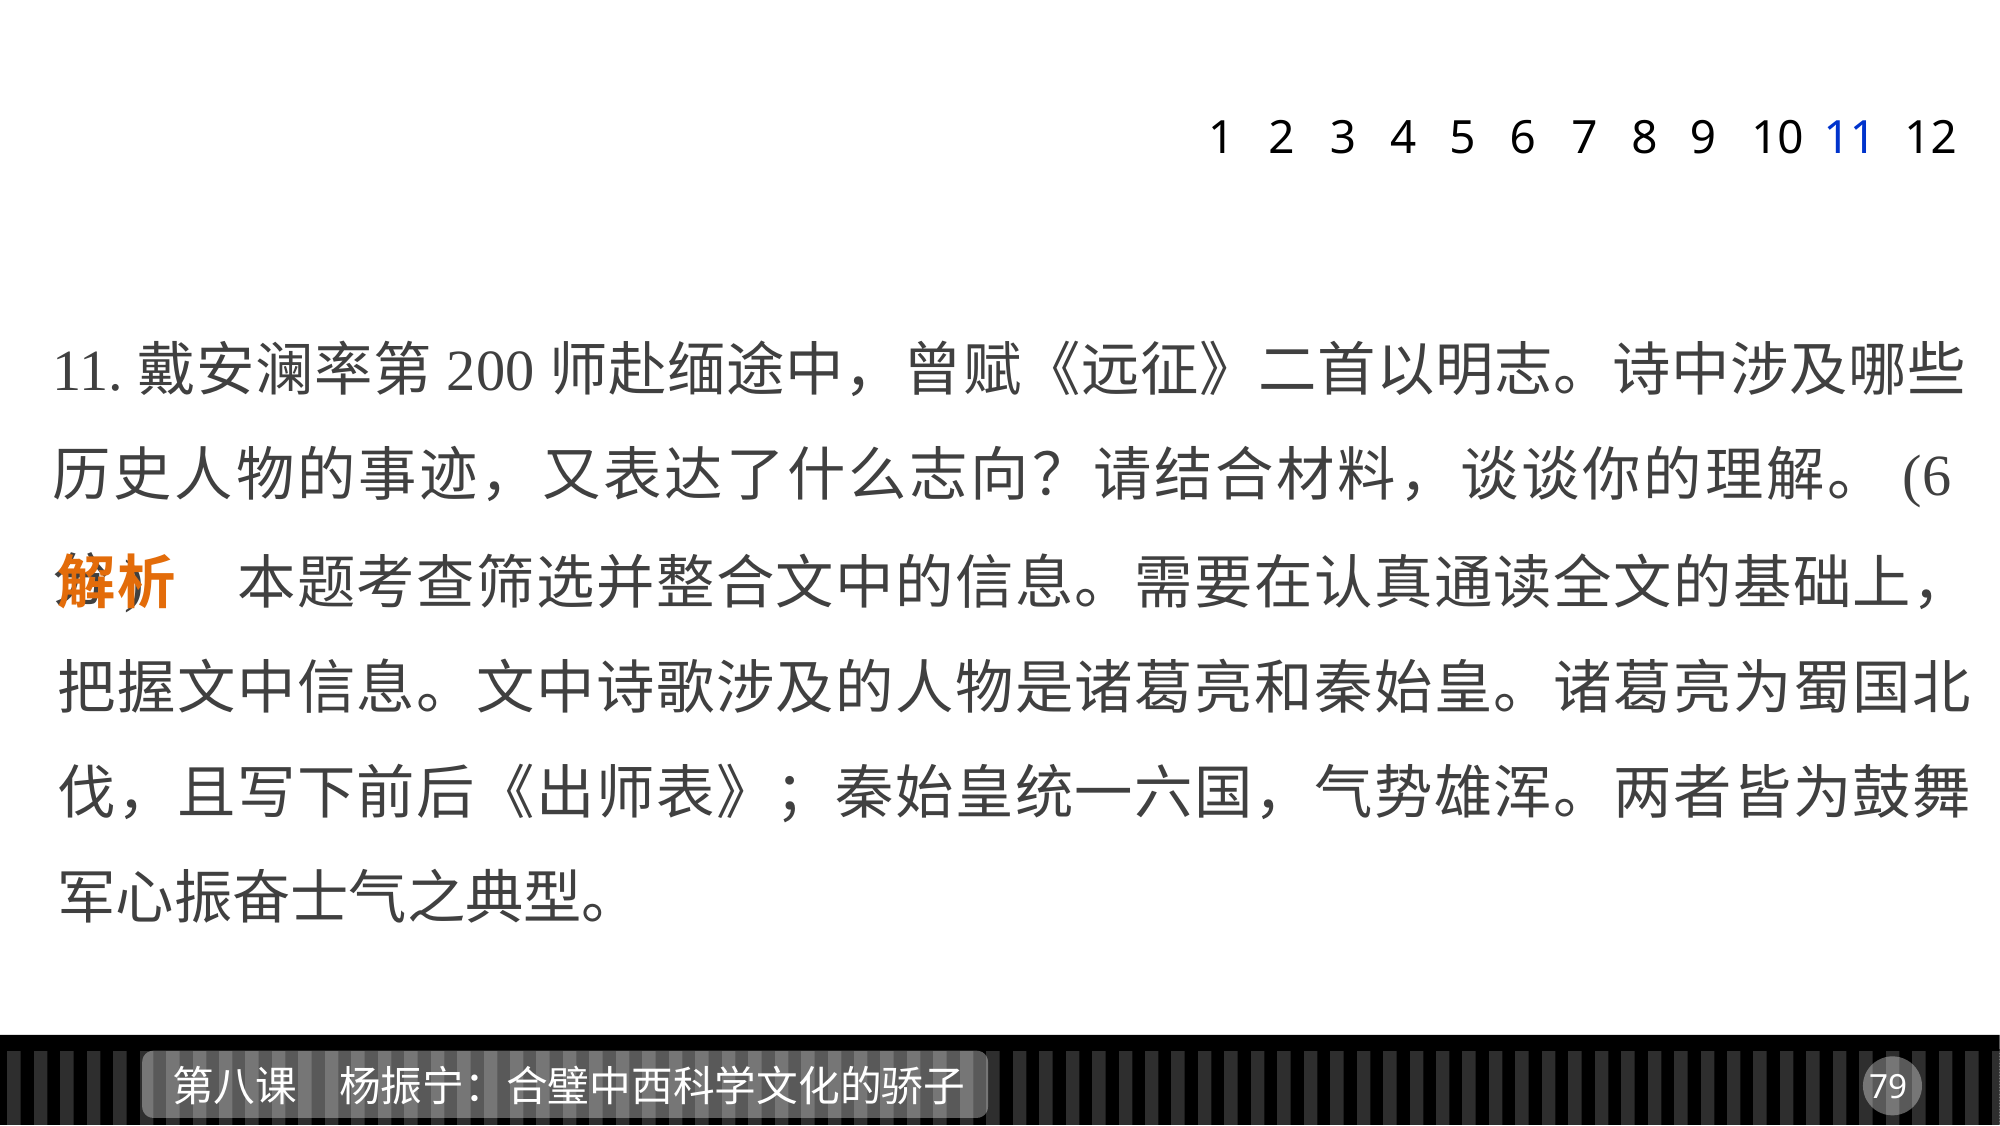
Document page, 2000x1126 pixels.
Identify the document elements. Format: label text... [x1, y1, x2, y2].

text_box 1 [1188, 102, 1246, 169]
text_box 5 [1430, 102, 1487, 169]
text_box 2 [1249, 102, 1306, 169]
text_box 8 [1612, 102, 1669, 169]
text_box 11 [1801, 102, 1882, 169]
text_box 9 [1670, 102, 1728, 169]
text_box 11.戴安澜率第200师赴缅途中，曾赋《远征》二首以明志。诗中涉及哪些历史人物的事迹，又表达了什么志向？请结合材料，谈谈你的理解。(6分) [37, 289, 1981, 620]
text_box 10 [1729, 102, 1801, 169]
text_box 3 [1310, 102, 1368, 169]
text_box 4 [1370, 102, 1428, 169]
text_box 6 [1490, 102, 1547, 169]
text_box 12 [1882, 102, 1969, 169]
text_box 解析 本题考查筛选并整合文中的信息。需要在认真通读全文的基础上，把握文中信息。文中诗歌涉及的人物是诸葛亮和秦始皇。诸葛亮为蜀国北伐，且写下前后《出师表》；秦始皇统一六国，气势雄浑。两者皆为鼓舞军心振奋士气之典型。 [42, 502, 1986, 938]
text_box 7 [1552, 102, 1609, 169]
